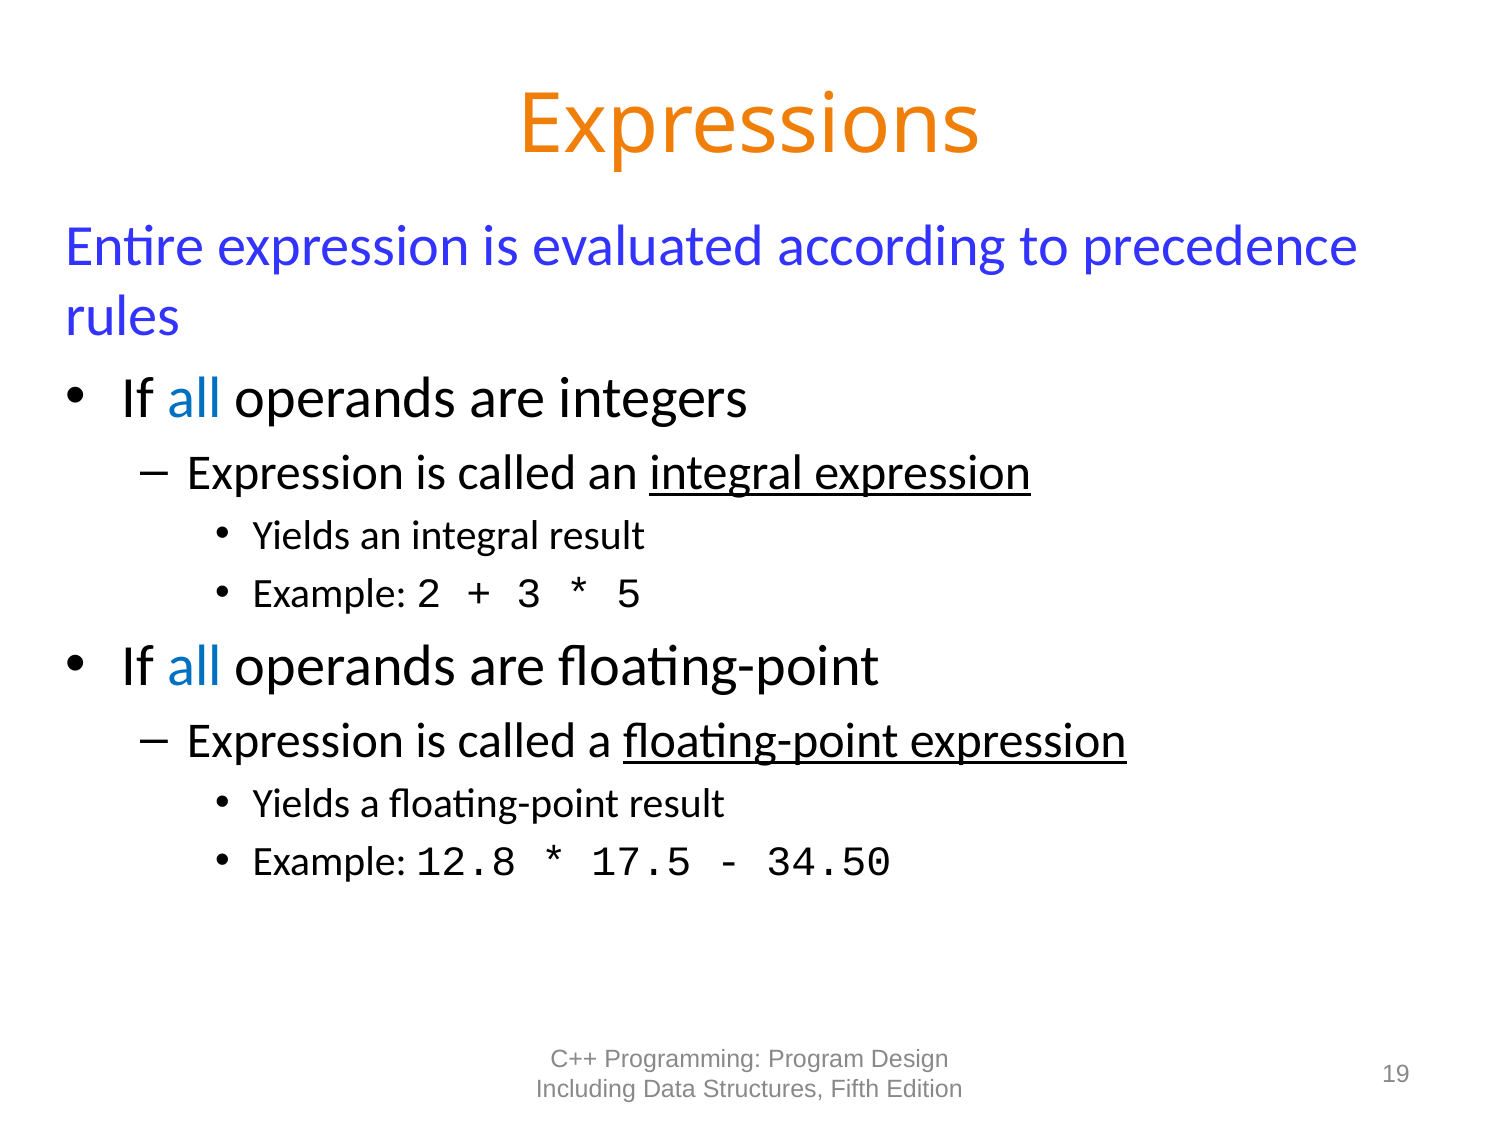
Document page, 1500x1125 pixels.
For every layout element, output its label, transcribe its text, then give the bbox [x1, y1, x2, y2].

footer C++ Programming: Program Design Including Data Structures, Fifth Edition [512, 1042, 988, 1103]
title Expressions [74, 24, 1426, 199]
list Entire expression is evaluated according to precedence rules If all operands are integers Expression is called an integral expression Yields an integral result Example: 2 + 3 * 5 If all operands are floating-point Expression is called a floating-point expression Yields a floating-point result Example: 12.8 * 17.5 - 34.50 [49, 199, 1426, 1043]
slide_number 19 [1074, 1042, 1425, 1103]
